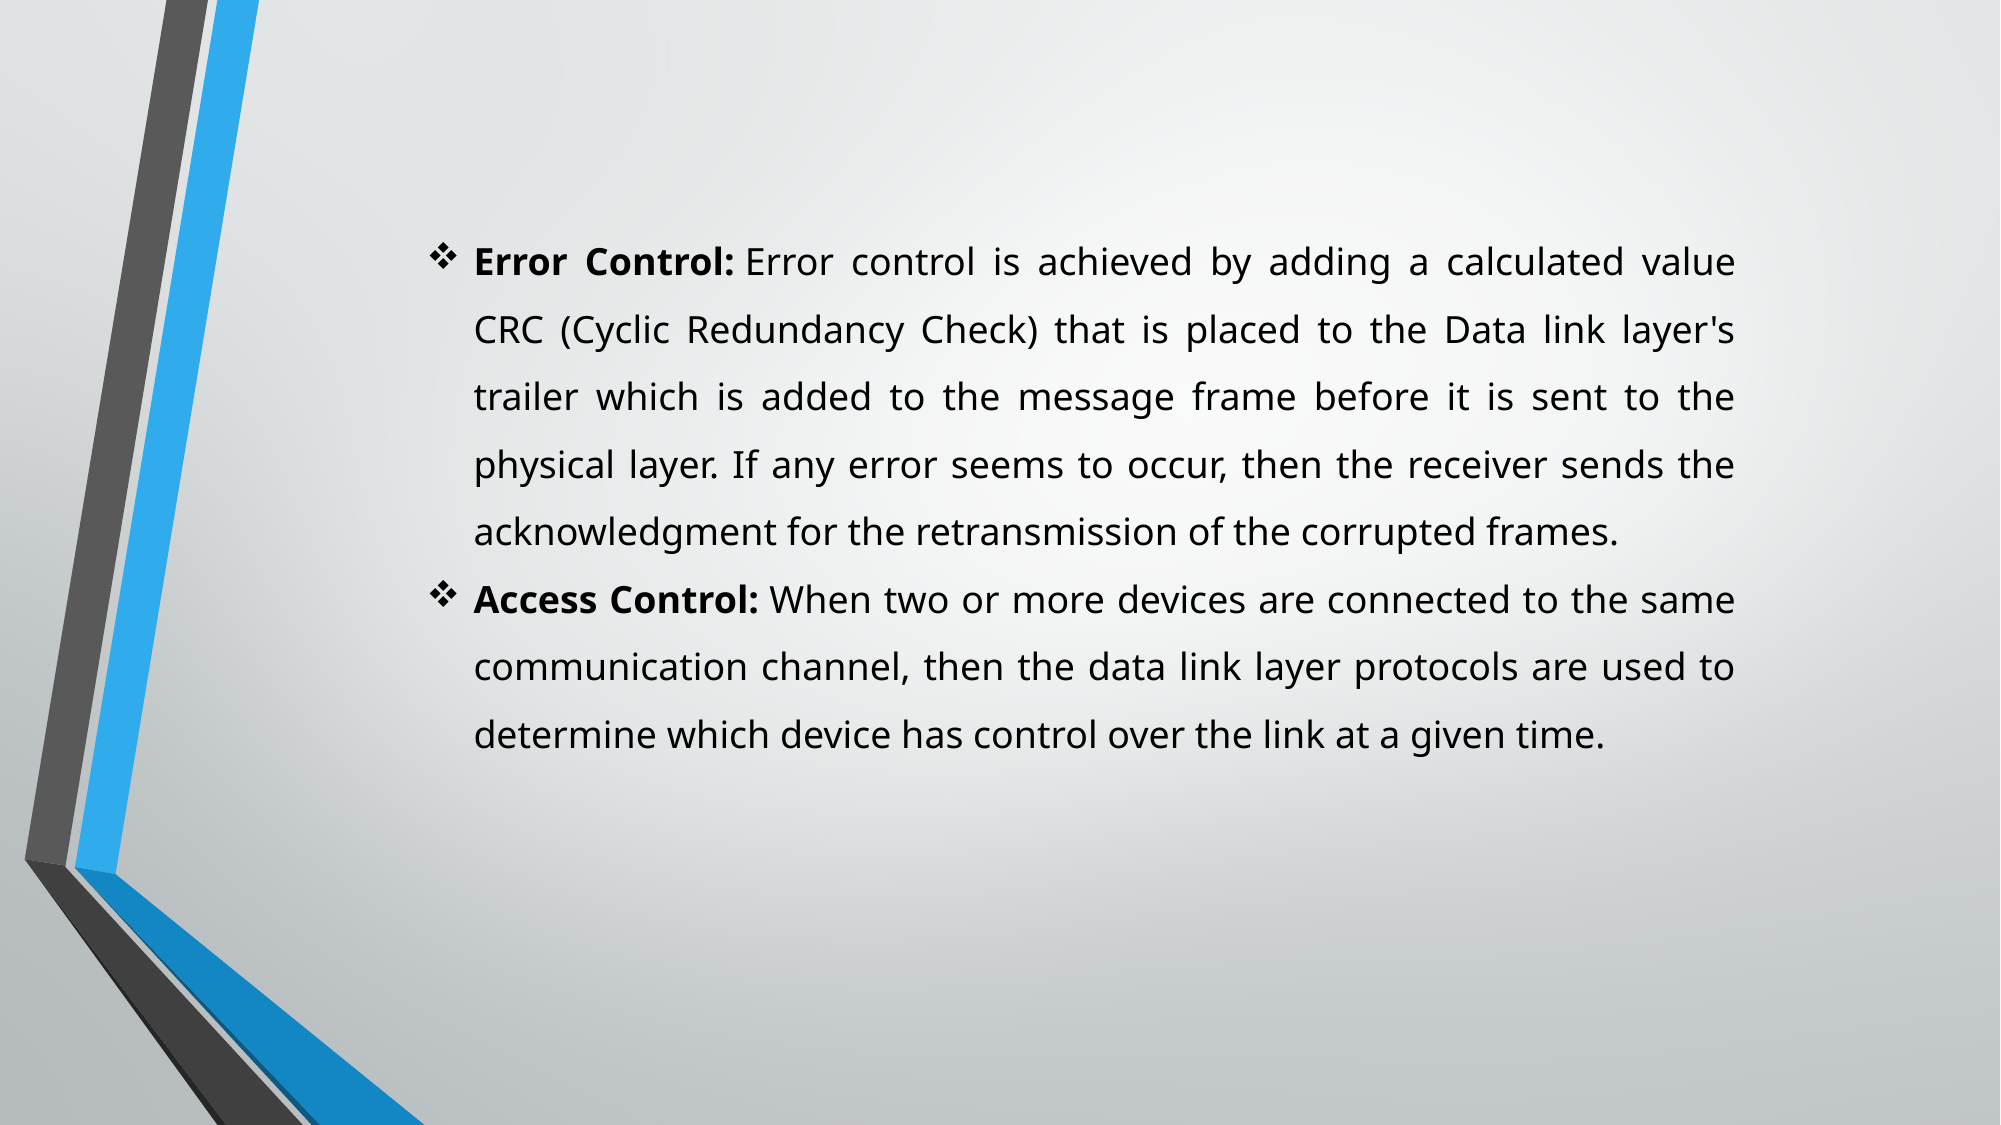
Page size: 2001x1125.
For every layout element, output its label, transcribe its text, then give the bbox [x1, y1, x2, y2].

text_box Error Control: Error control is achieved by adding a calculated value CRC (Cyclic Redundancy Check) that is placed to the Data link layer's trailer which is added to the message frame before it is sent to the physical layer. If any error seems to occur, then the receiver sends the acknowledgment for the retransmission of the corrupted frames. Access Control: When two or more devices are connected to the same communication channel, then the data link layer protocols are used to determine which device has control over the link at a given time. [411, 208, 1752, 764]
